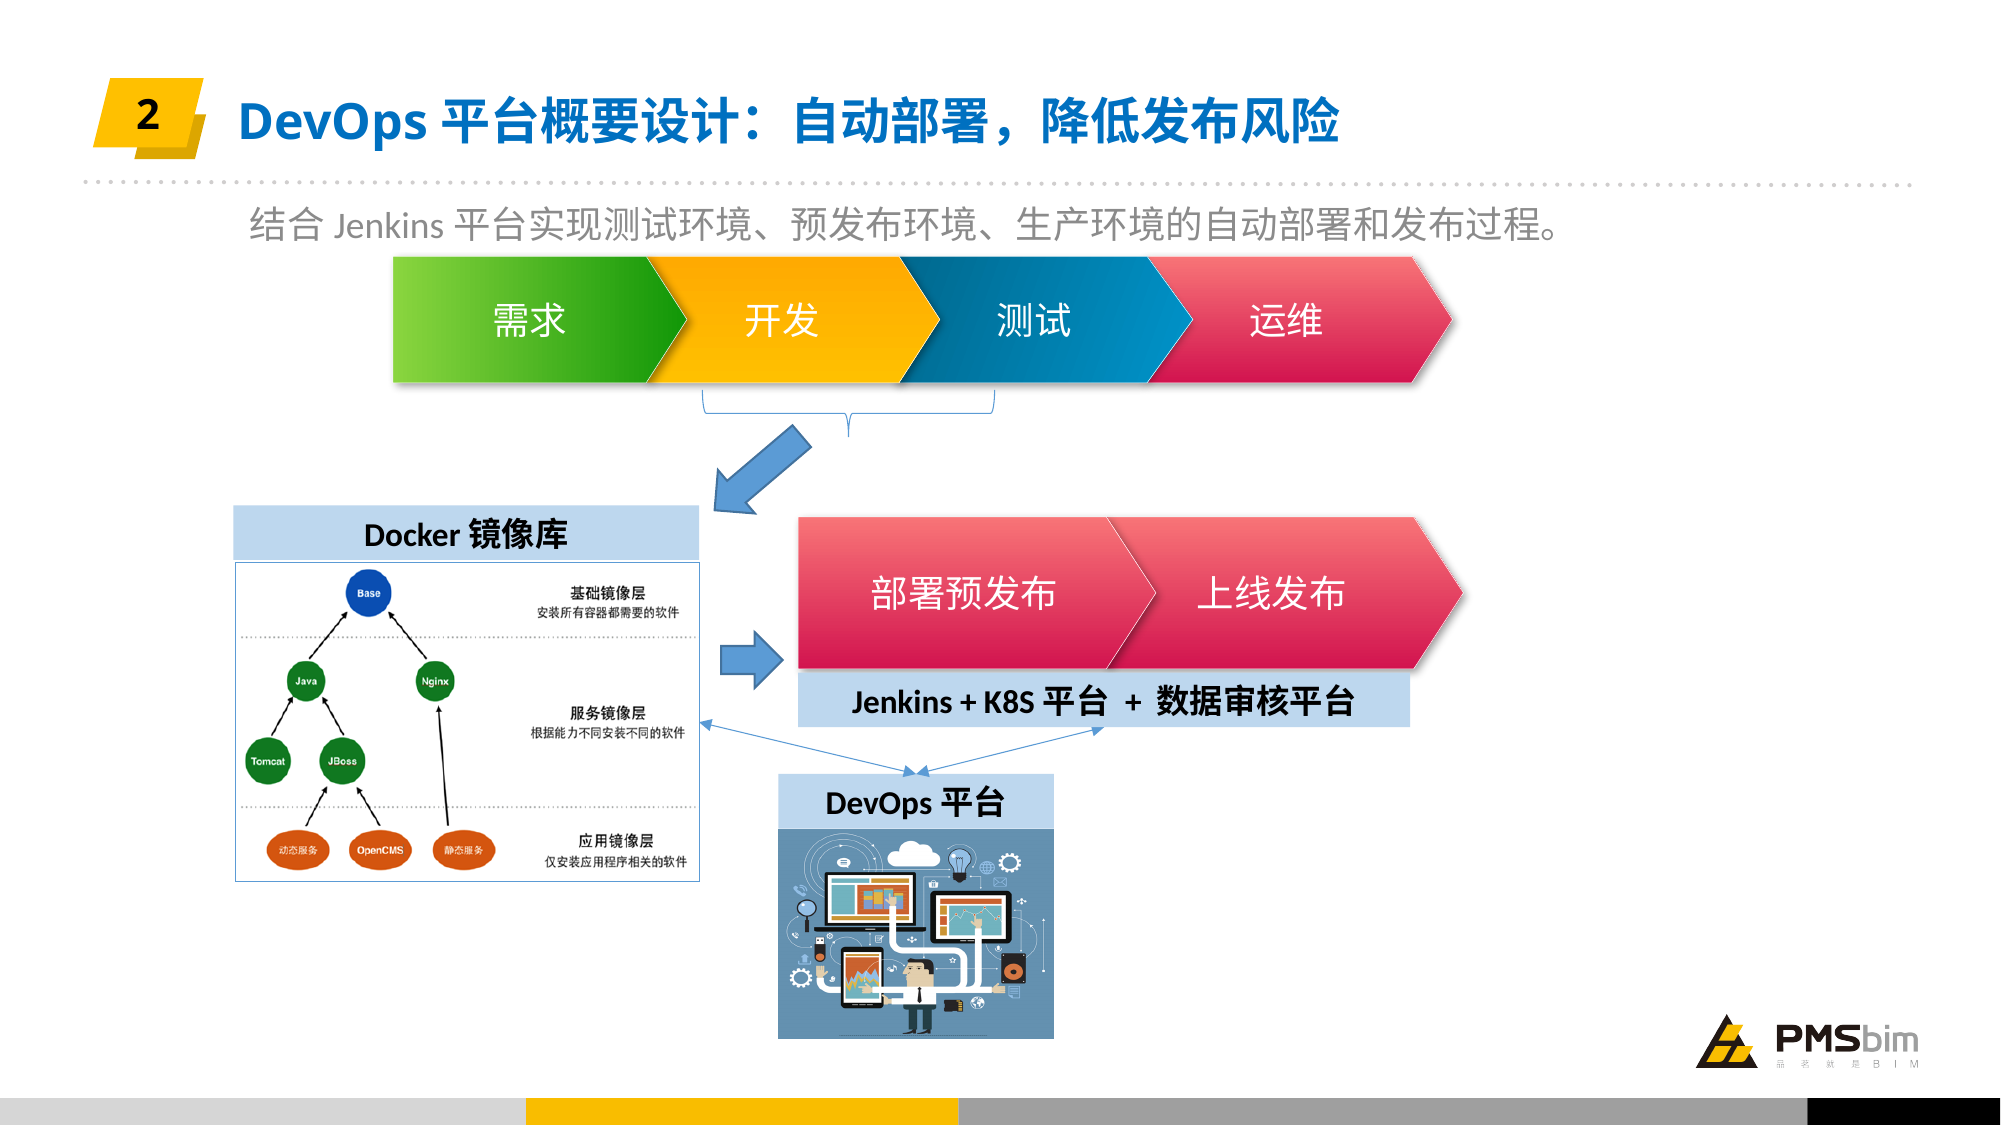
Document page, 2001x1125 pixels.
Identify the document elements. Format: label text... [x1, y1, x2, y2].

text_box [713, 423, 813, 515]
text_box Jenkins + K8S平台 + 数据审核平台 [798, 672, 1411, 728]
text_box Docker镜像库 [233, 505, 700, 560]
picture [778, 829, 1054, 1039]
text_box 运维 [1160, 279, 1453, 383]
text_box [698, 722, 917, 775]
text_box [720, 629, 785, 691]
text_box 测试 [912, 279, 1193, 383]
text_box [701, 389, 996, 438]
text_box 上线发布 [1113, 516, 1464, 669]
picture [1679, 1005, 1931, 1081]
text_box 部署预发布 [798, 516, 1156, 669]
text_box 需求 [392, 279, 687, 383]
text_box DevOps平台 [778, 775, 1054, 829]
text_box 开发 [660, 279, 940, 383]
picture [234, 562, 700, 882]
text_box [917, 727, 1105, 775]
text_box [92, 77, 1625, 279]
